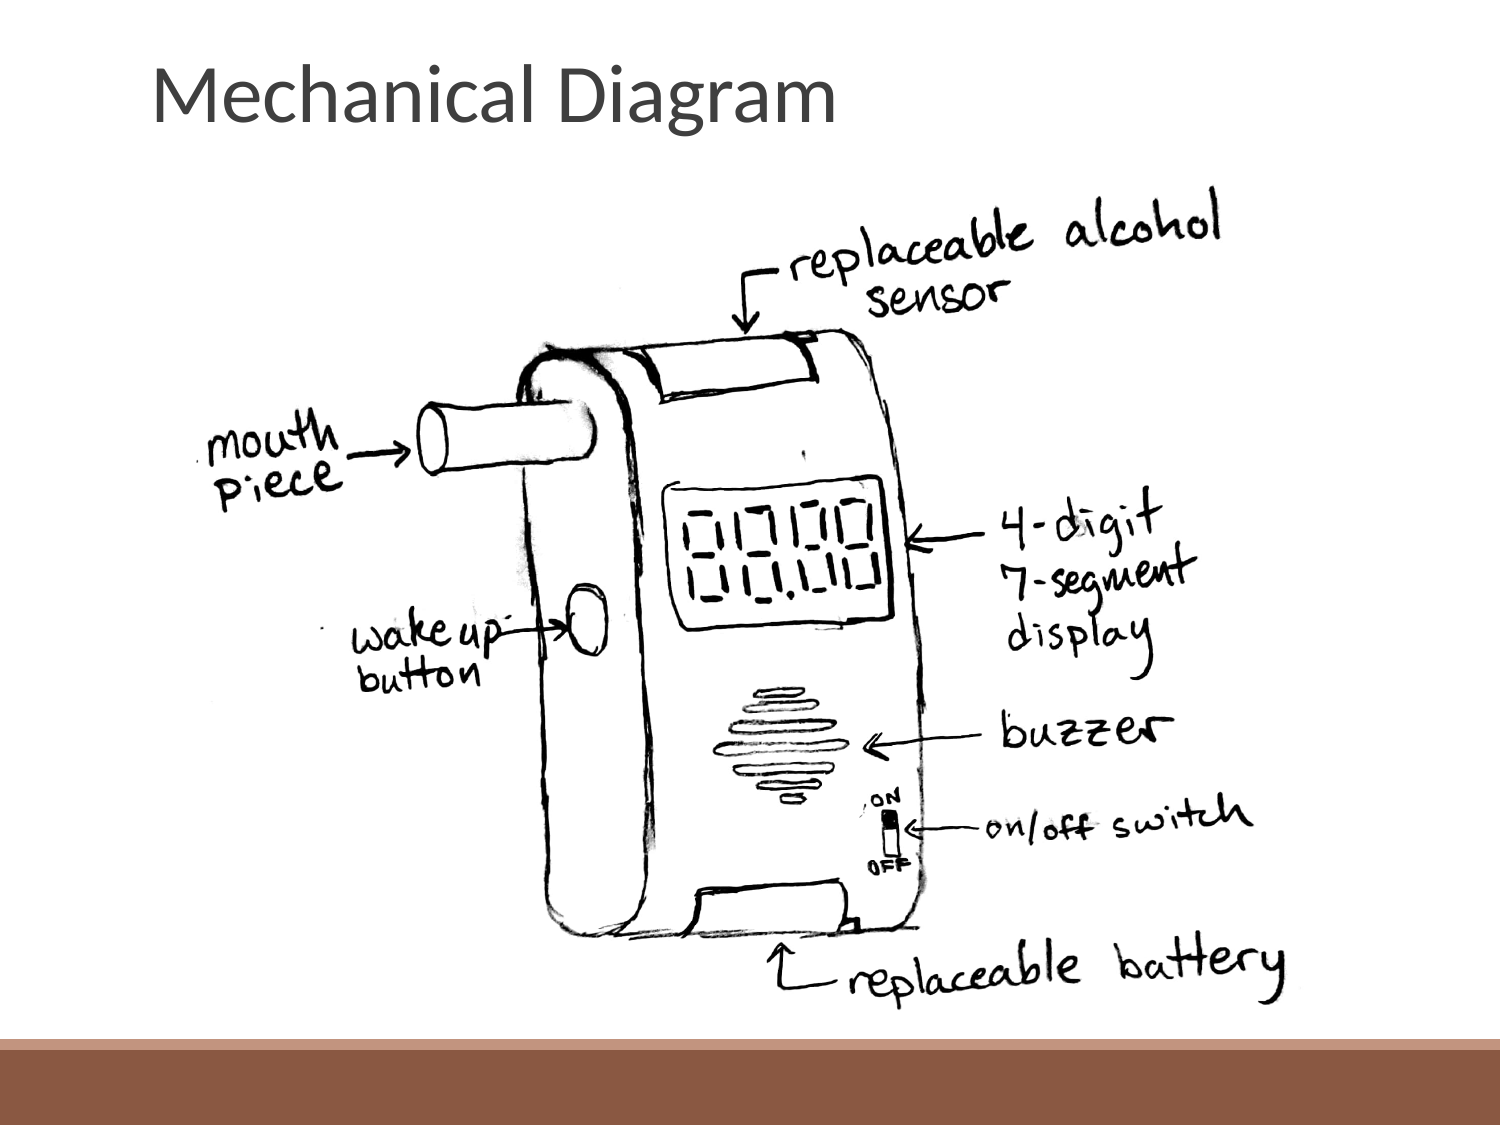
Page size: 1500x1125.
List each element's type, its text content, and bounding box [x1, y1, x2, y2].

title Mechanical Diagram [135, 47, 1373, 158]
picture [193, 157, 1316, 1039]
